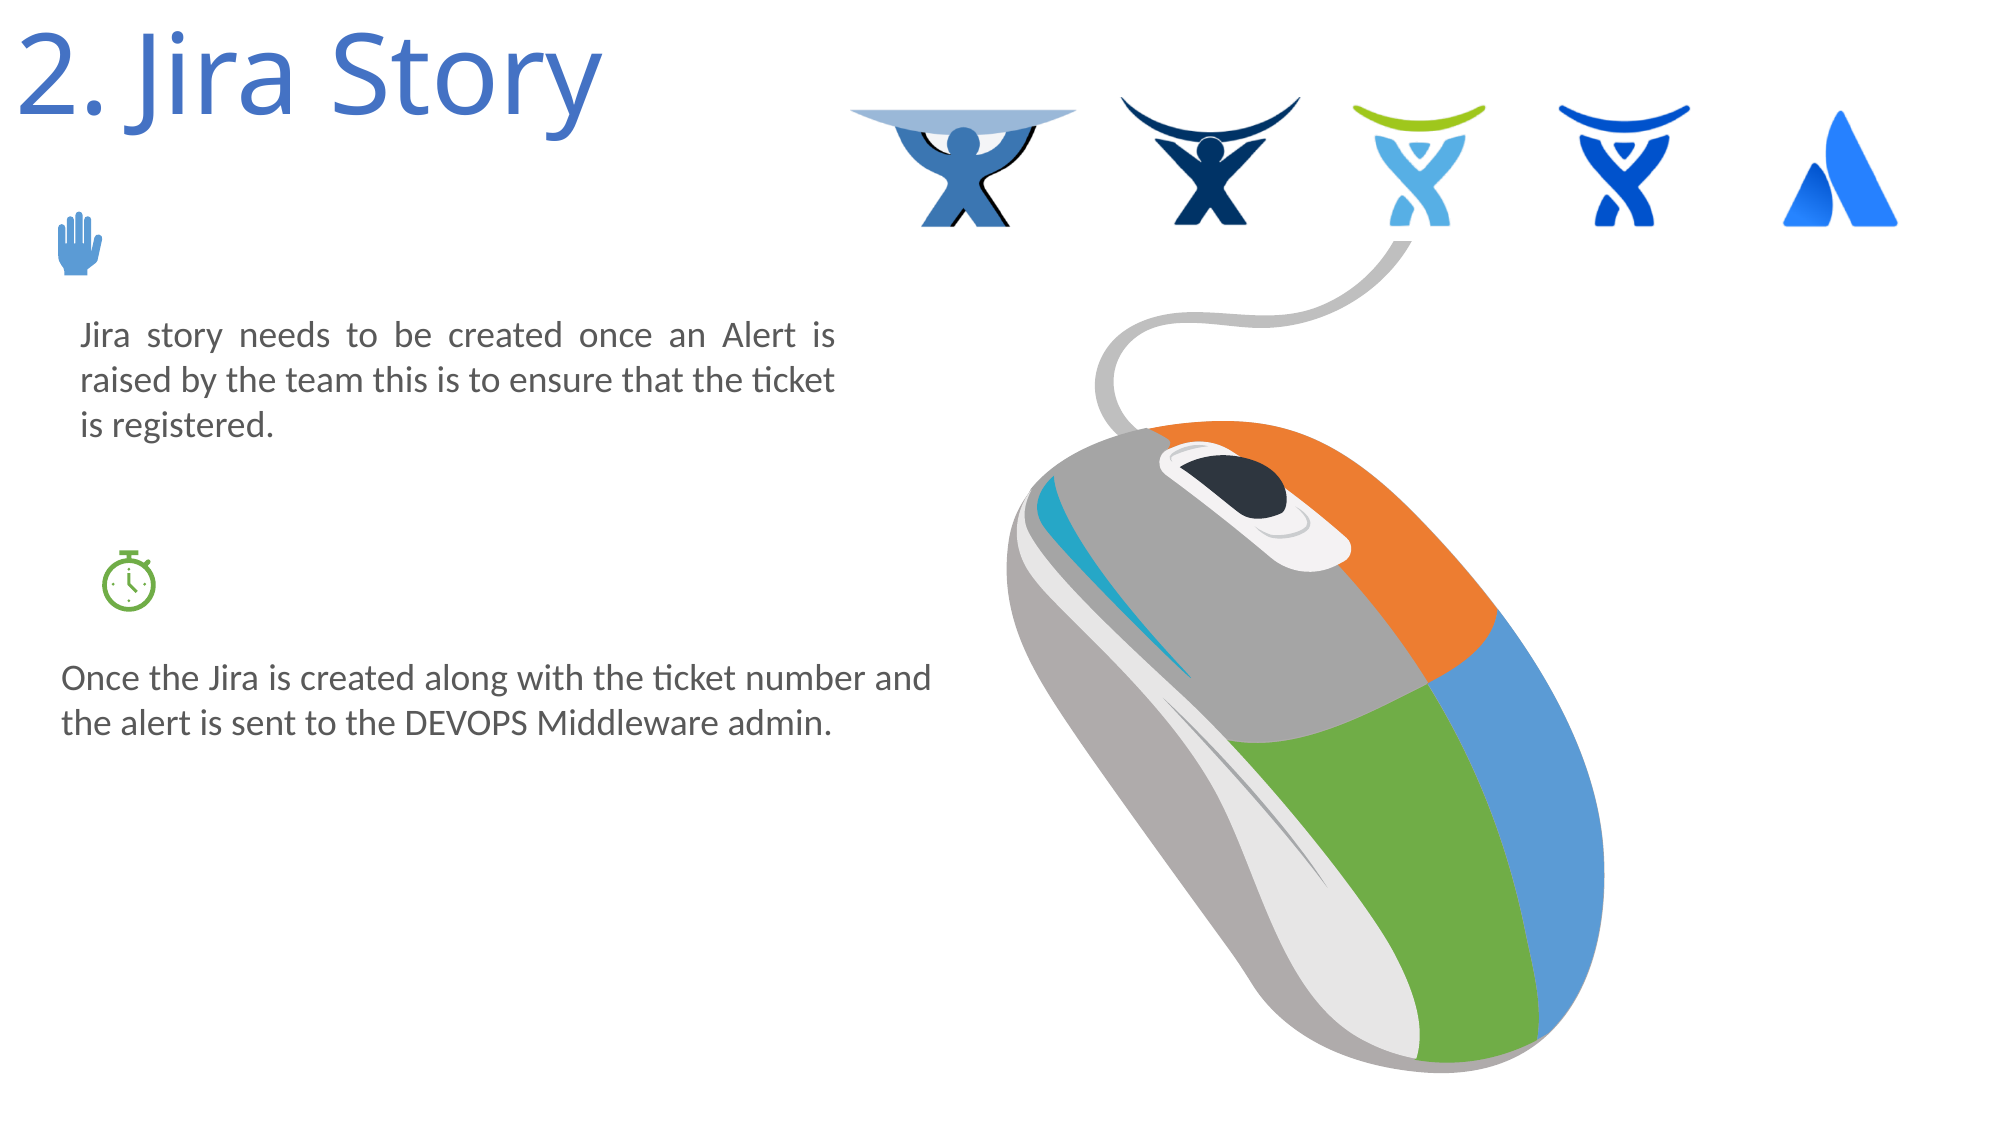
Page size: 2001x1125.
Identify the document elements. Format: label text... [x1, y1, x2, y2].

title 2. Jira Story [0, 0, 1725, 158]
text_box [58, 97, 1902, 1074]
